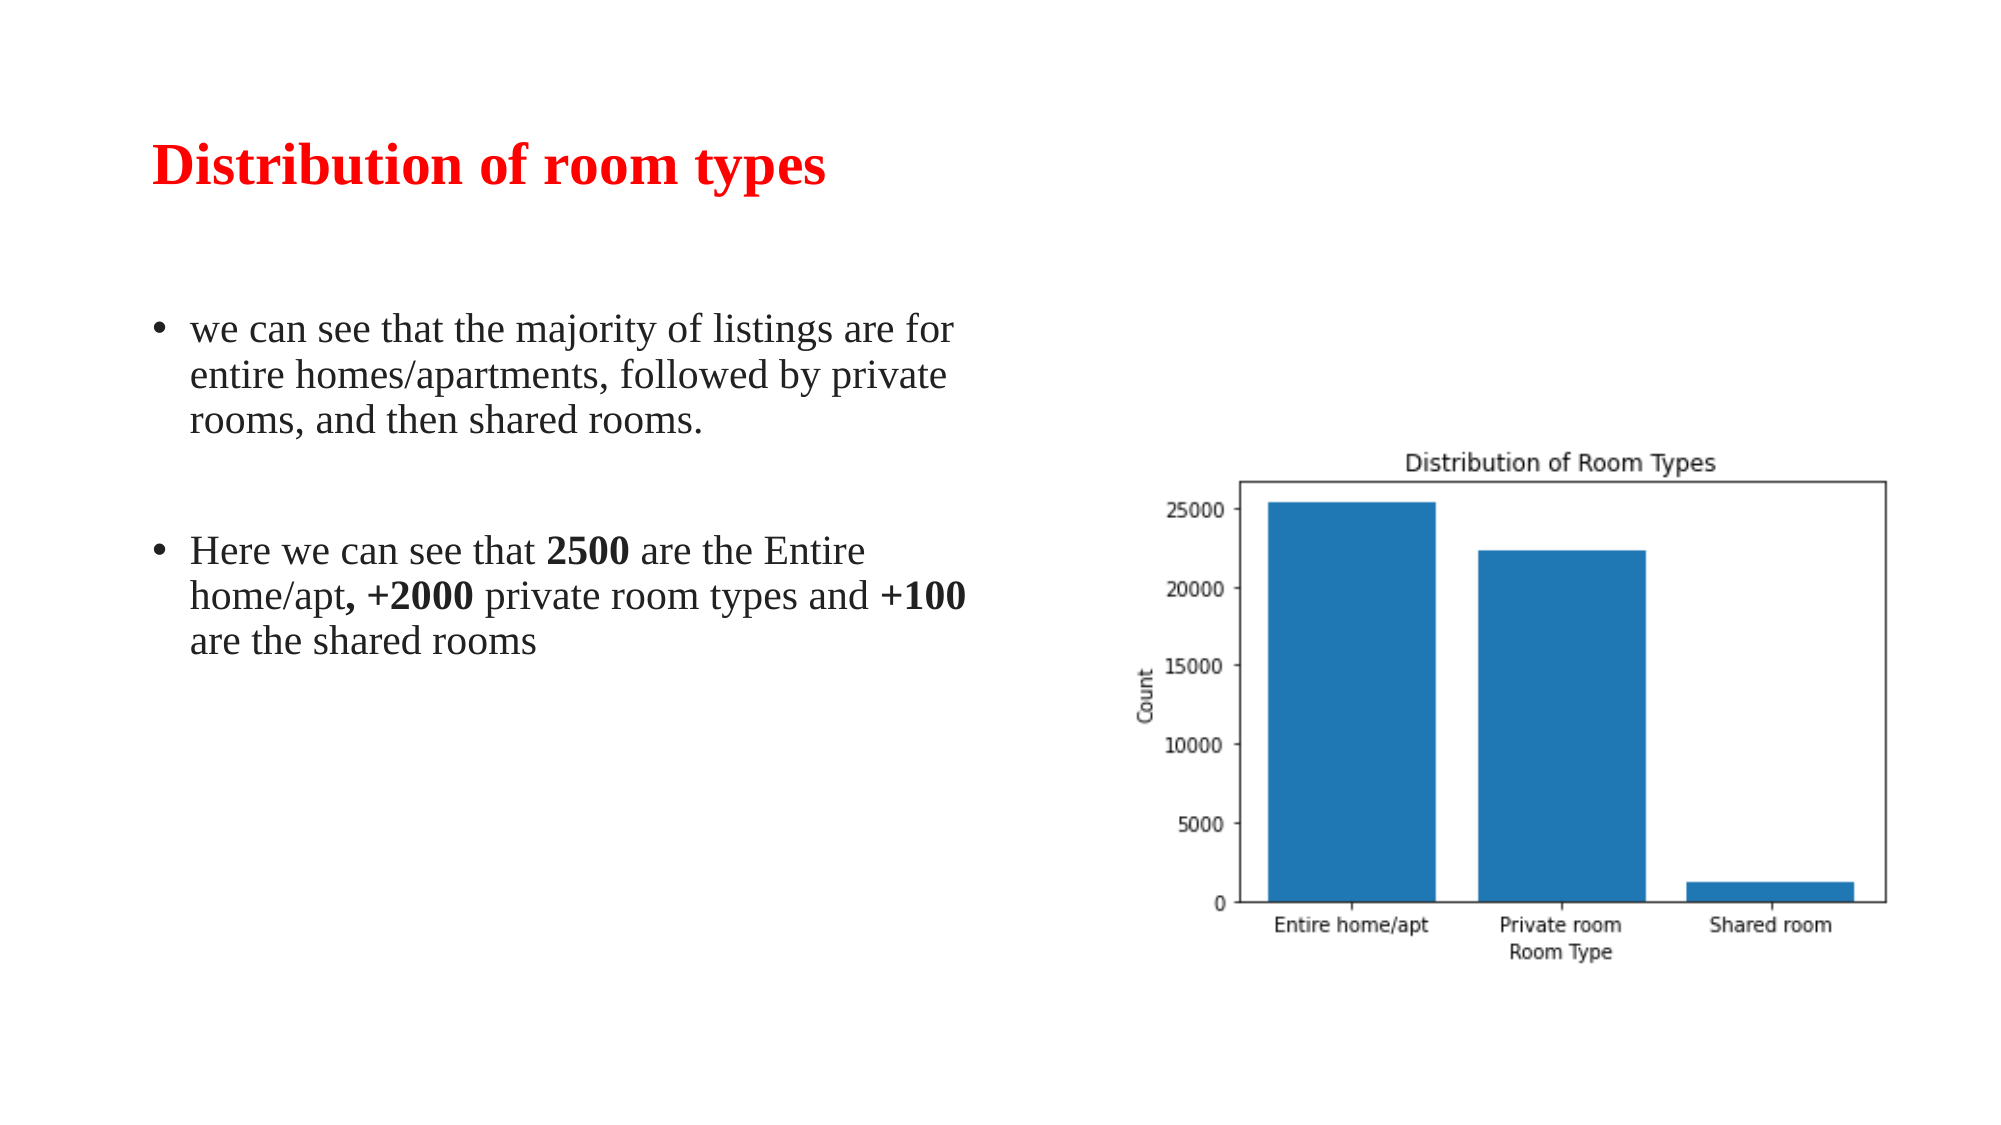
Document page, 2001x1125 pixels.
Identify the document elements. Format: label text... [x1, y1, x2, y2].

title Distribution of room types [137, 59, 1863, 278]
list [1124, 439, 1897, 975]
list we can see that the majority of listings are for entire homes/apartments, followed by private rooms, and then shared rooms. Here we can see that 2500 are the Entire home/apt, +2000 private room types and +100 are the shared rooms [137, 299, 988, 1014]
